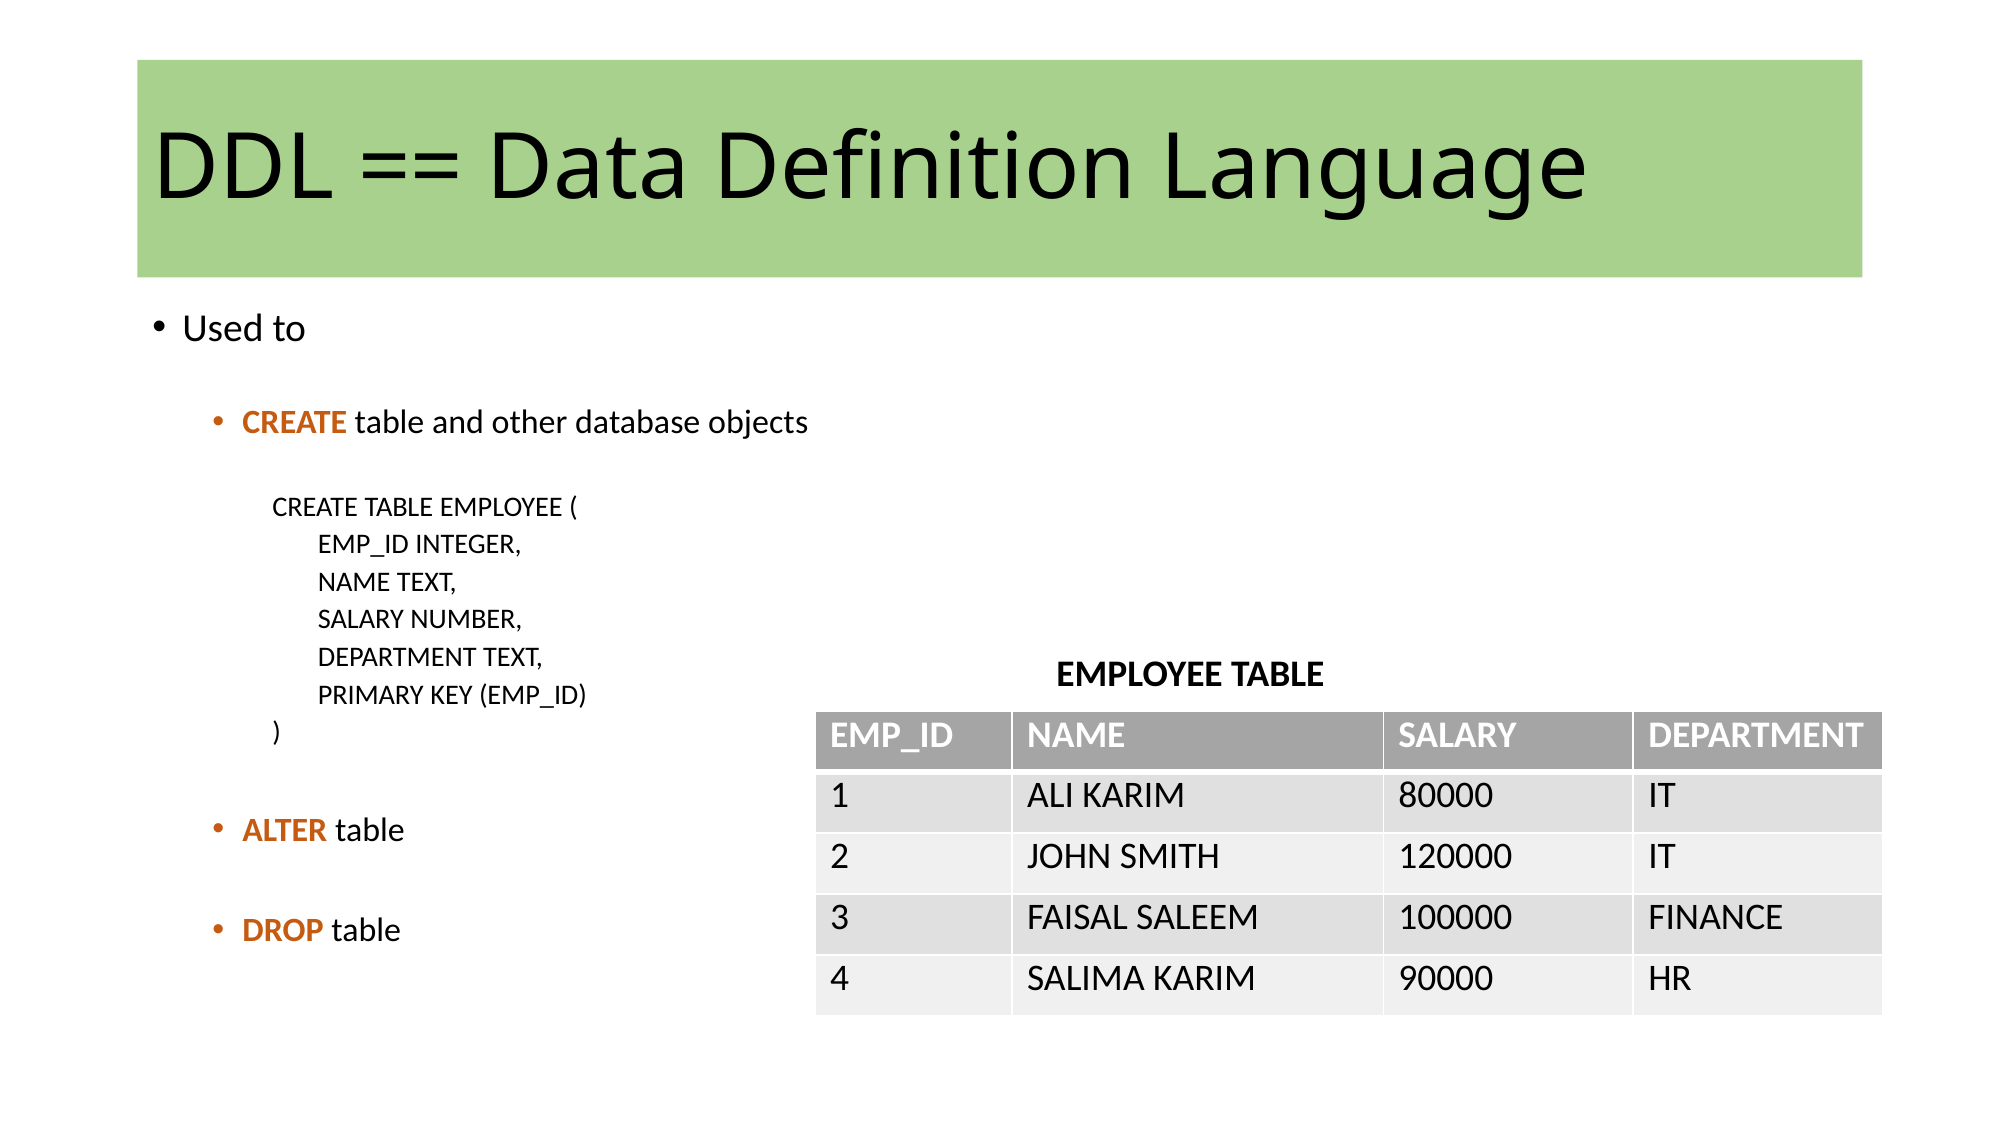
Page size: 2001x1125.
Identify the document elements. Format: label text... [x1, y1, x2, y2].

table_cell FAISAL SALEEM [1013, 895, 1383, 954]
table_cell SALIMA KARIM [1013, 956, 1383, 1015]
table_cell 80000 [1384, 775, 1632, 832]
table_header NAME [1013, 712, 1383, 769]
table_cell FINANCE [1634, 895, 1882, 954]
table_cell HR [1634, 956, 1882, 1015]
table_cell 2 [816, 834, 1011, 893]
table_cell 1 [816, 775, 1011, 832]
text_box EMPLOYEE TABLE [1041, 641, 1340, 702]
table_cell ALI KARIM [1013, 775, 1383, 832]
title DDL == Data Definition Language [137, 59, 1863, 278]
table_cell 90000 [1384, 956, 1632, 1015]
table_cell 4 [816, 956, 1011, 1015]
table_header EMP_ID [816, 712, 1011, 769]
table_cell IT [1634, 775, 1882, 832]
table_cell 100000 [1384, 895, 1632, 954]
table_cell 3 [816, 895, 1011, 954]
table_header SALARY [1384, 712, 1632, 769]
table_header DEPARTMENT [1634, 712, 1882, 769]
table_cell IT [1634, 834, 1882, 893]
list Used to CREATE table and other database objects CREATE TABLE EMPLOYEE ( EMP_ID INTEGER, NAME TEXT, SALARY NUMBER, DEPARTMENT TEXT, PRIMARY KEY (EMP_ID) ) ALTER table DROP table [137, 299, 1863, 960]
table_cell 120000 [1384, 834, 1632, 893]
table_cell JOHN SMITH [1013, 834, 1383, 893]
